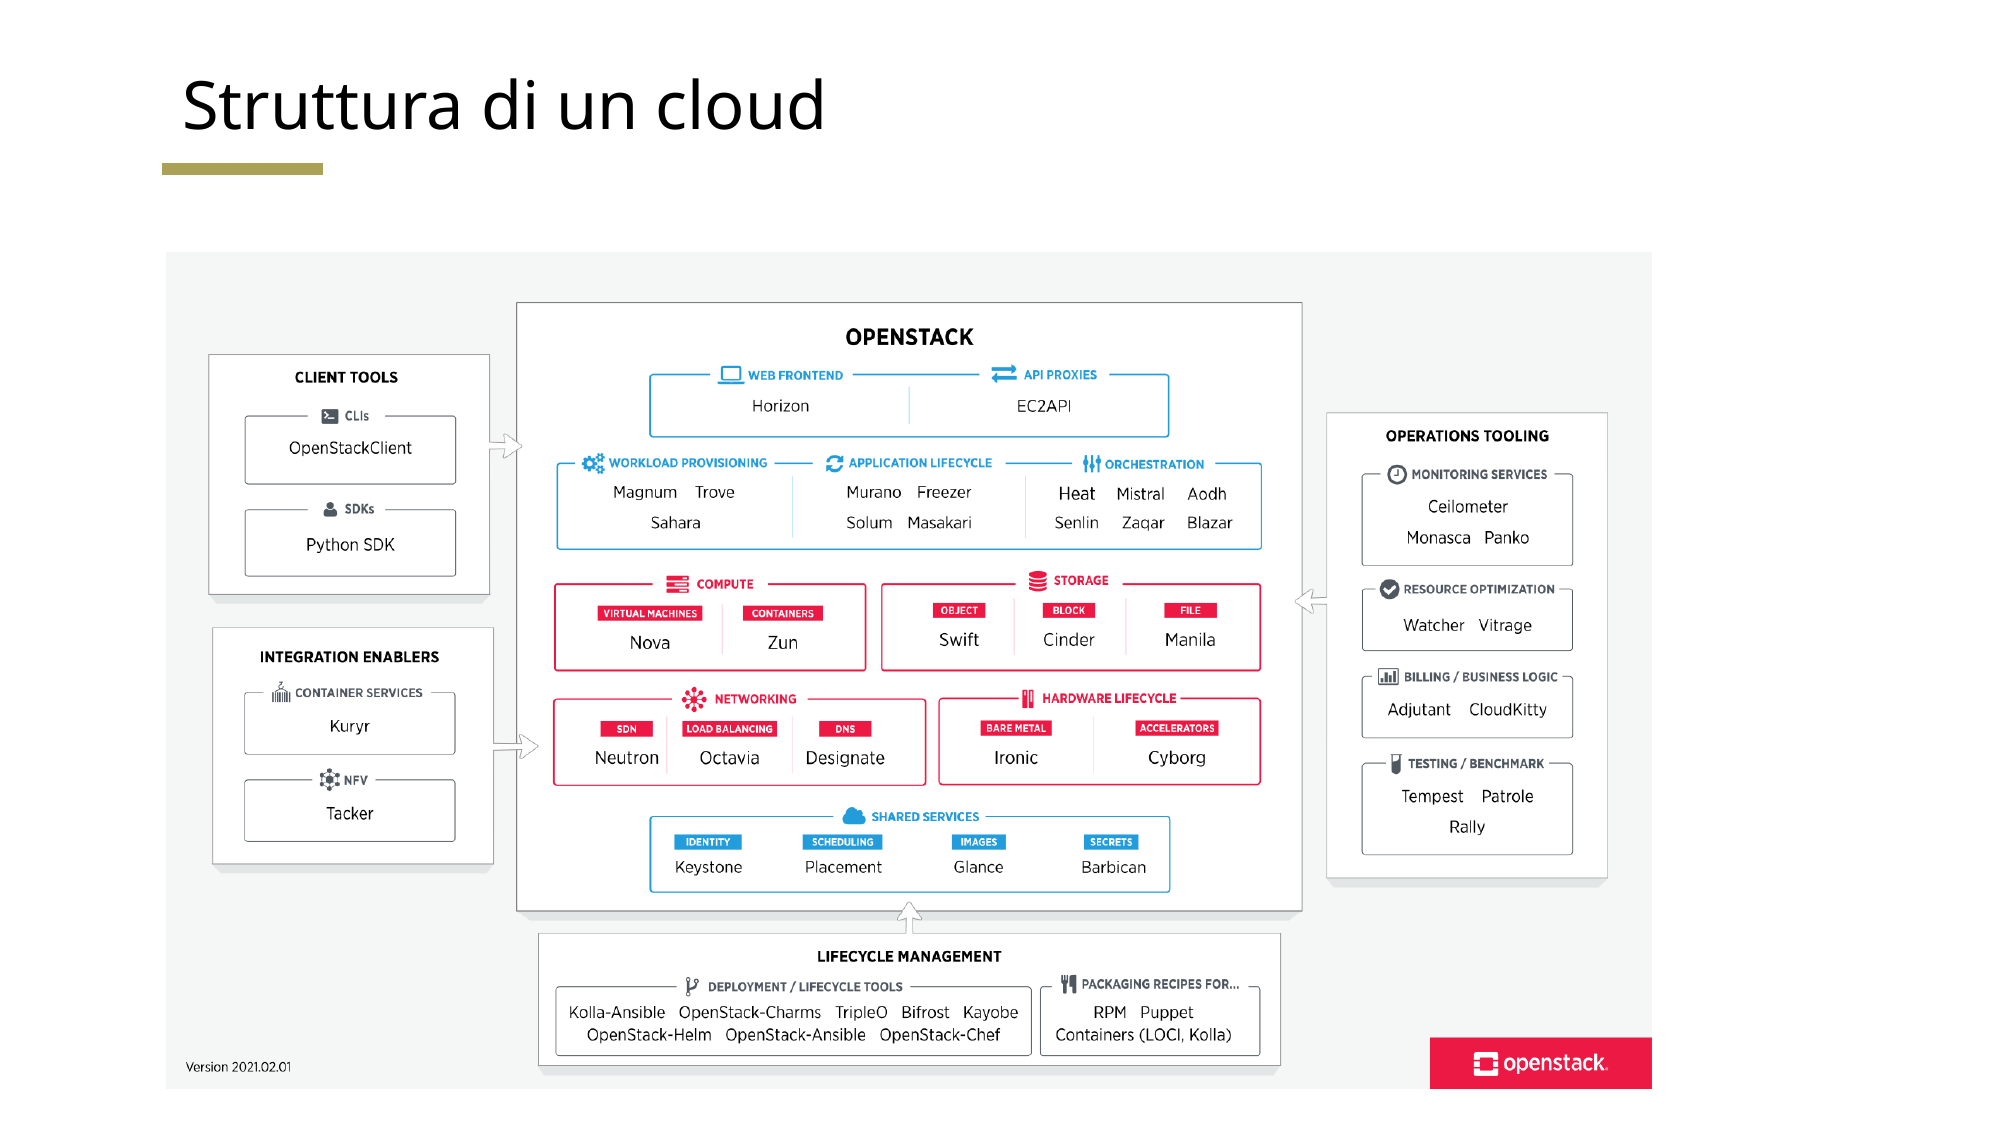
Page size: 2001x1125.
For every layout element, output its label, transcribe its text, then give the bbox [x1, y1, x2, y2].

picture [166, 252, 1652, 1089]
title Struttura di un cloud [162, 42, 1863, 163]
